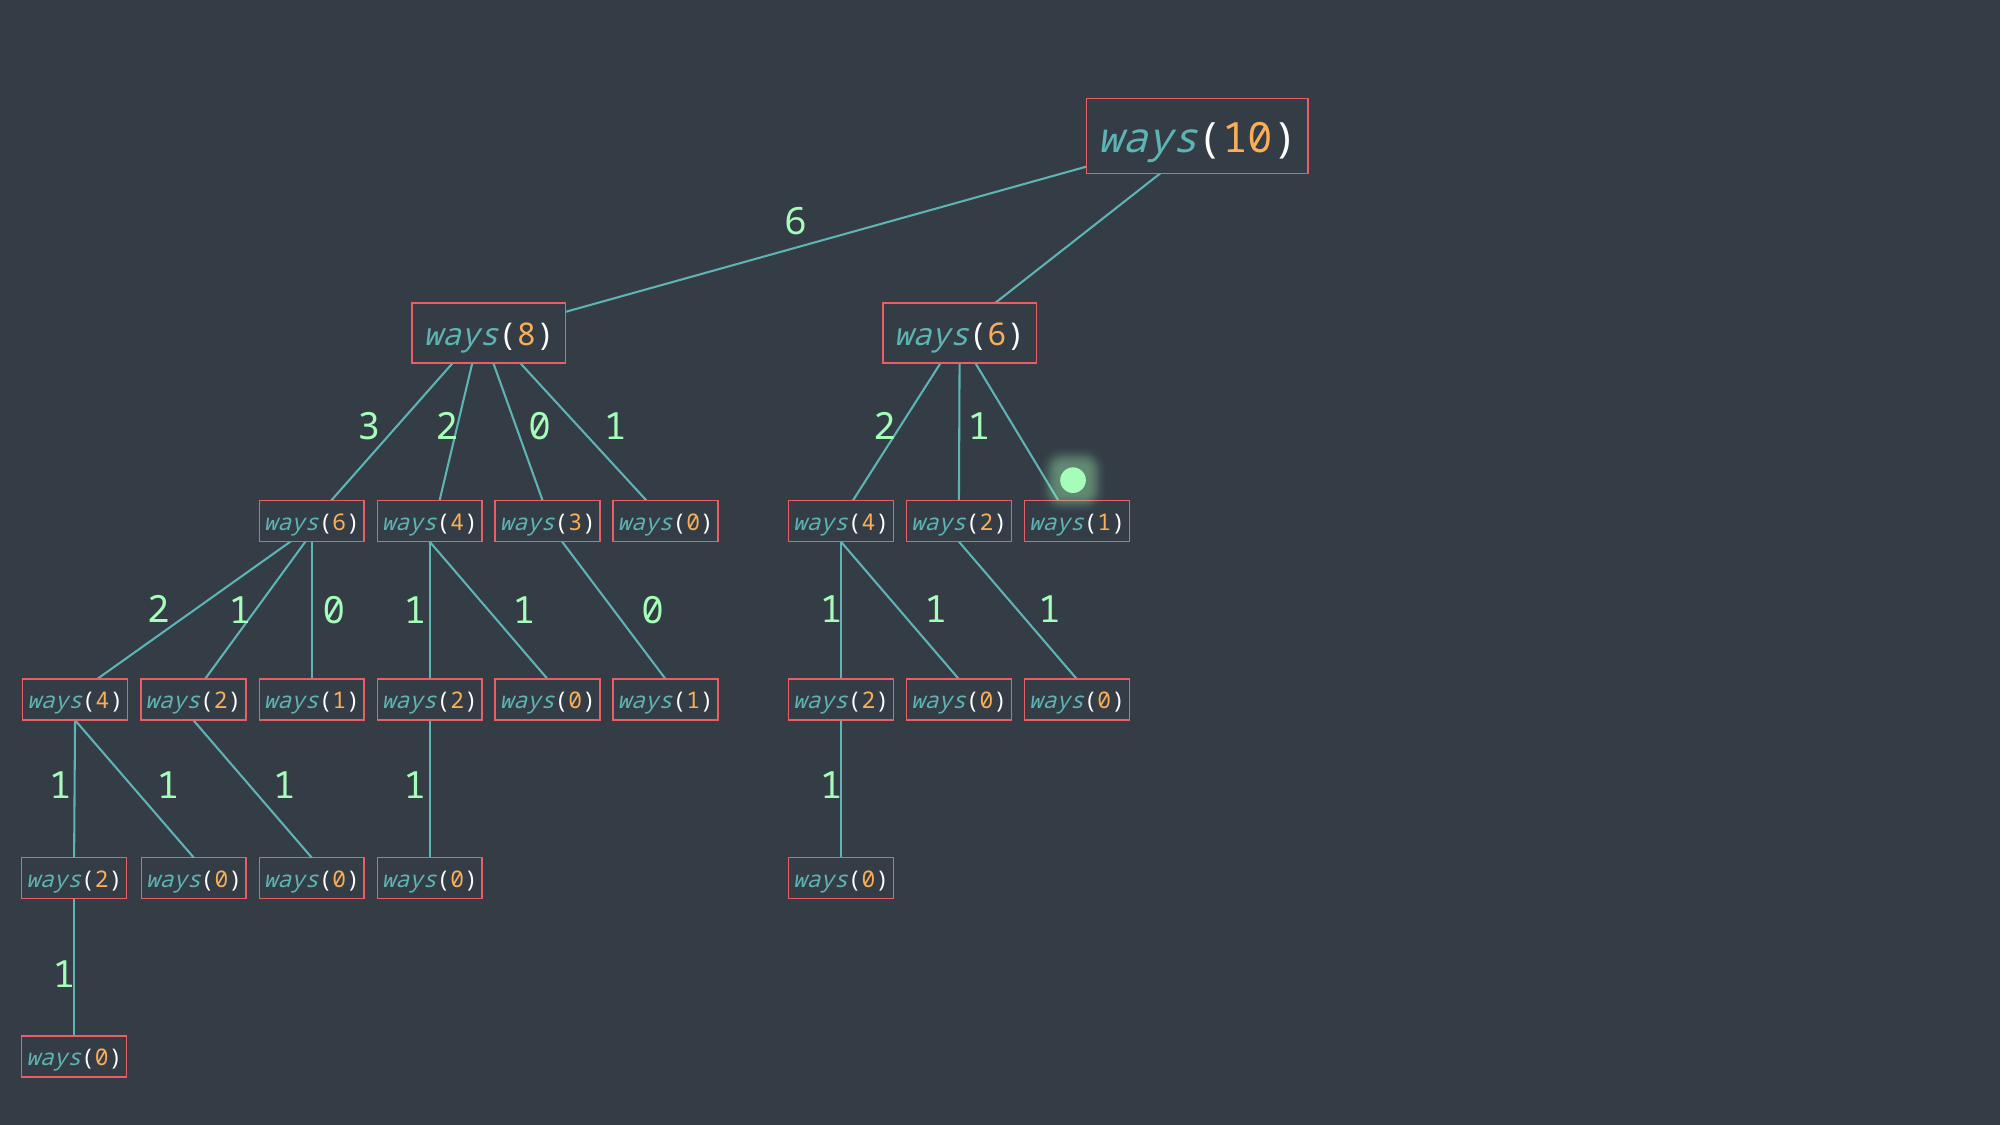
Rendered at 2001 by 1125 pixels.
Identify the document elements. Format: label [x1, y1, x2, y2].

text_box [388, 753, 427, 814]
text_box [388, 578, 427, 639]
text_box [21, 97, 1309, 1078]
text_box [34, 753, 73, 814]
